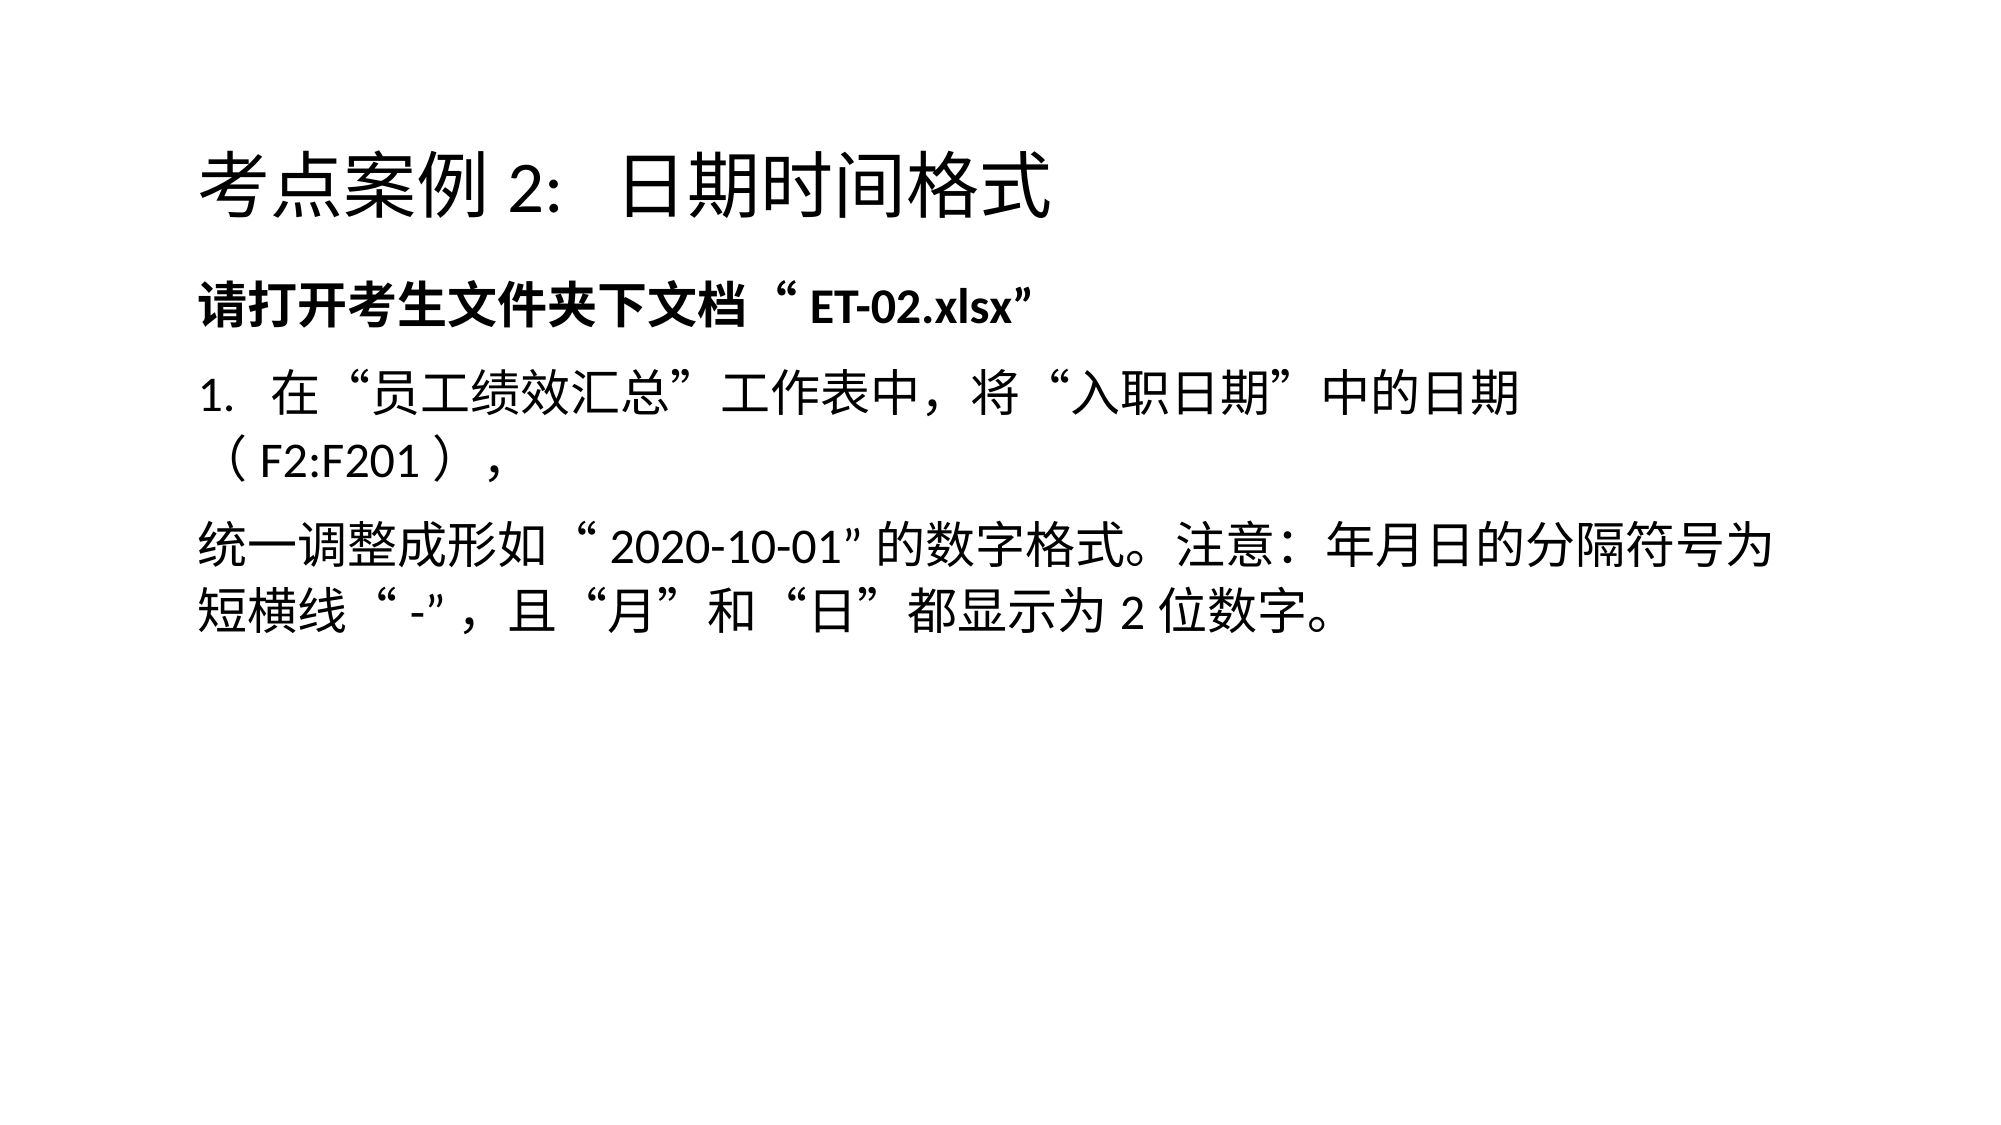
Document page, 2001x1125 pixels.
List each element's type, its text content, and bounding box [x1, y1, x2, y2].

subtitle 请打开考生文件夹下文档“ET-02.xlsx” 1. 在“员工绩效汇总”工作表中，将“入职日期”中的日期（F2:F201）， 统一调整成形如“2020-10-01”的数字格式。注意：年月日的分隔符号为短横线“-”，且“月”和“日”都显示为2位数字。 [182, 272, 1817, 652]
title 考点案例2: 日期时间格式 [182, 93, 1159, 236]
